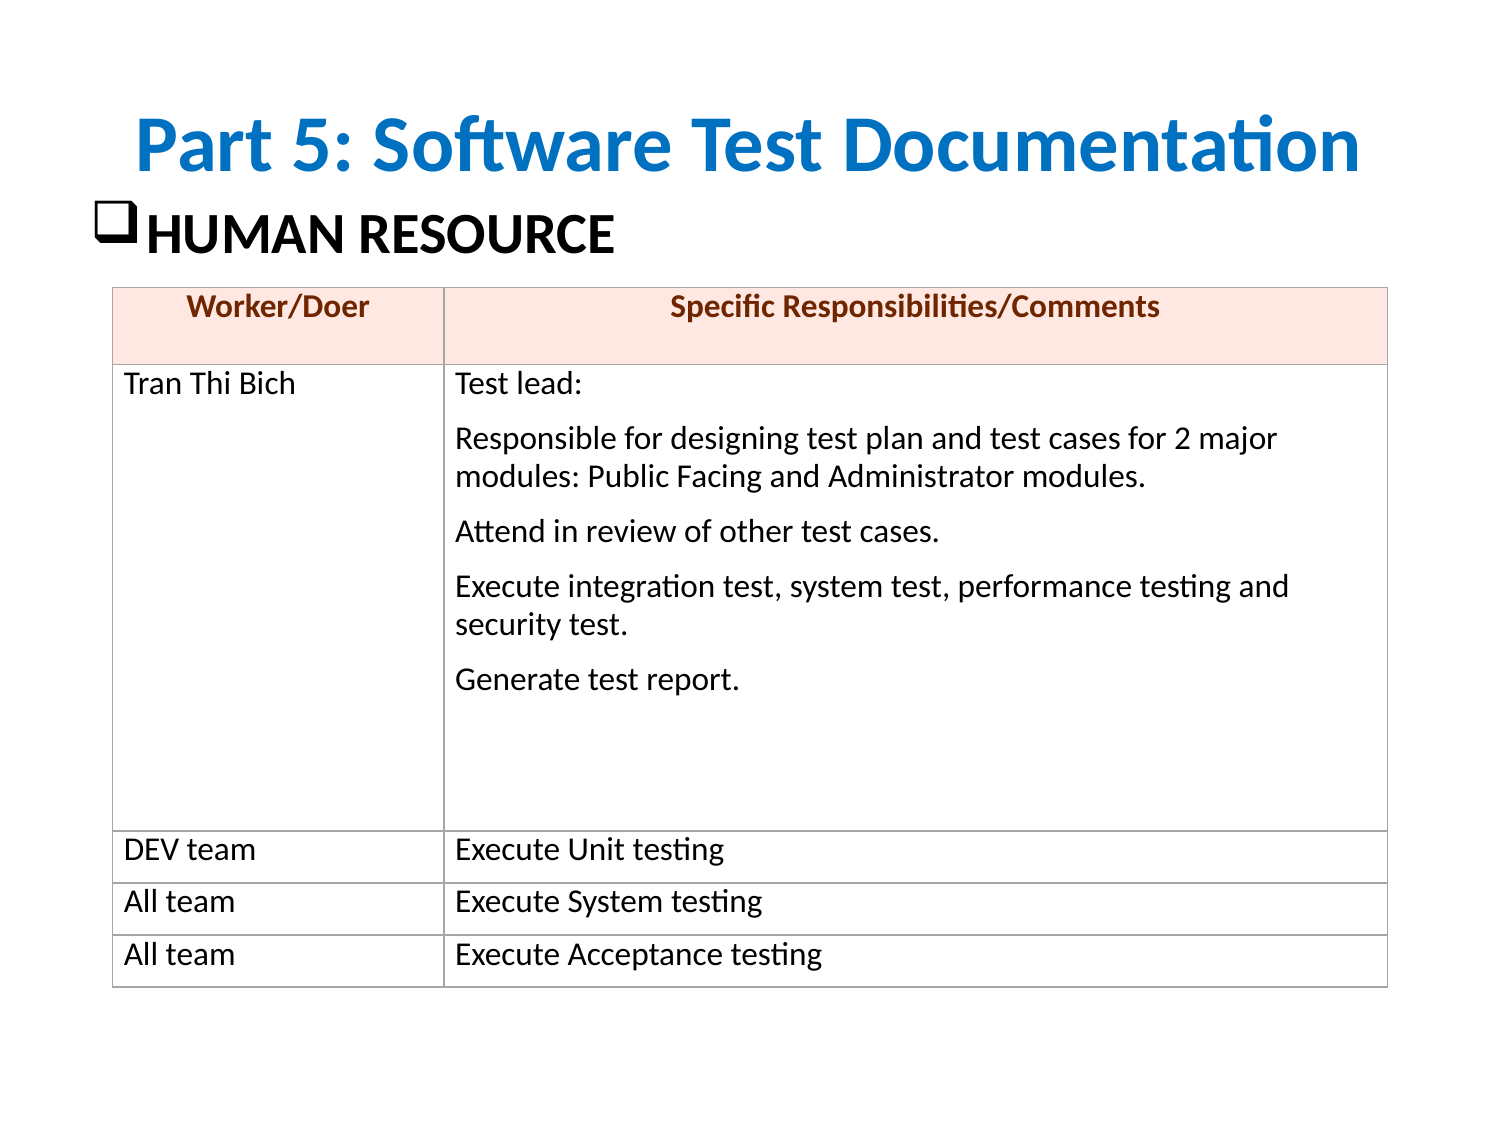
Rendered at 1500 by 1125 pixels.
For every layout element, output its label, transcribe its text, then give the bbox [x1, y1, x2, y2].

table_header Specific Responsibilities/Comments [445, 288, 1387, 364]
table_cell Execute Acceptance testing [445, 936, 1387, 986]
table_cell All team [113, 884, 443, 934]
table_cell Tran Thi Bich [113, 365, 443, 830]
title Part 5: Software Test Documentation [75, 45, 1425, 187]
table_header Worker/Doer [113, 288, 443, 364]
table_cell DEV team [113, 832, 443, 882]
table_cell Execute Unit testing [445, 832, 1387, 882]
table_cell All team [113, 936, 443, 986]
list HUMAN RESOURCE [75, 187, 1425, 1005]
table_cell Execute System testing [445, 884, 1387, 934]
table_cell Test lead: Responsible for designing test plan and test cases for 2 major modules: Public Facing and Administrator modules. Attend in review of other test cases. Execute integration test, system test, performance testing and security test. Generate test report. [445, 365, 1387, 830]
